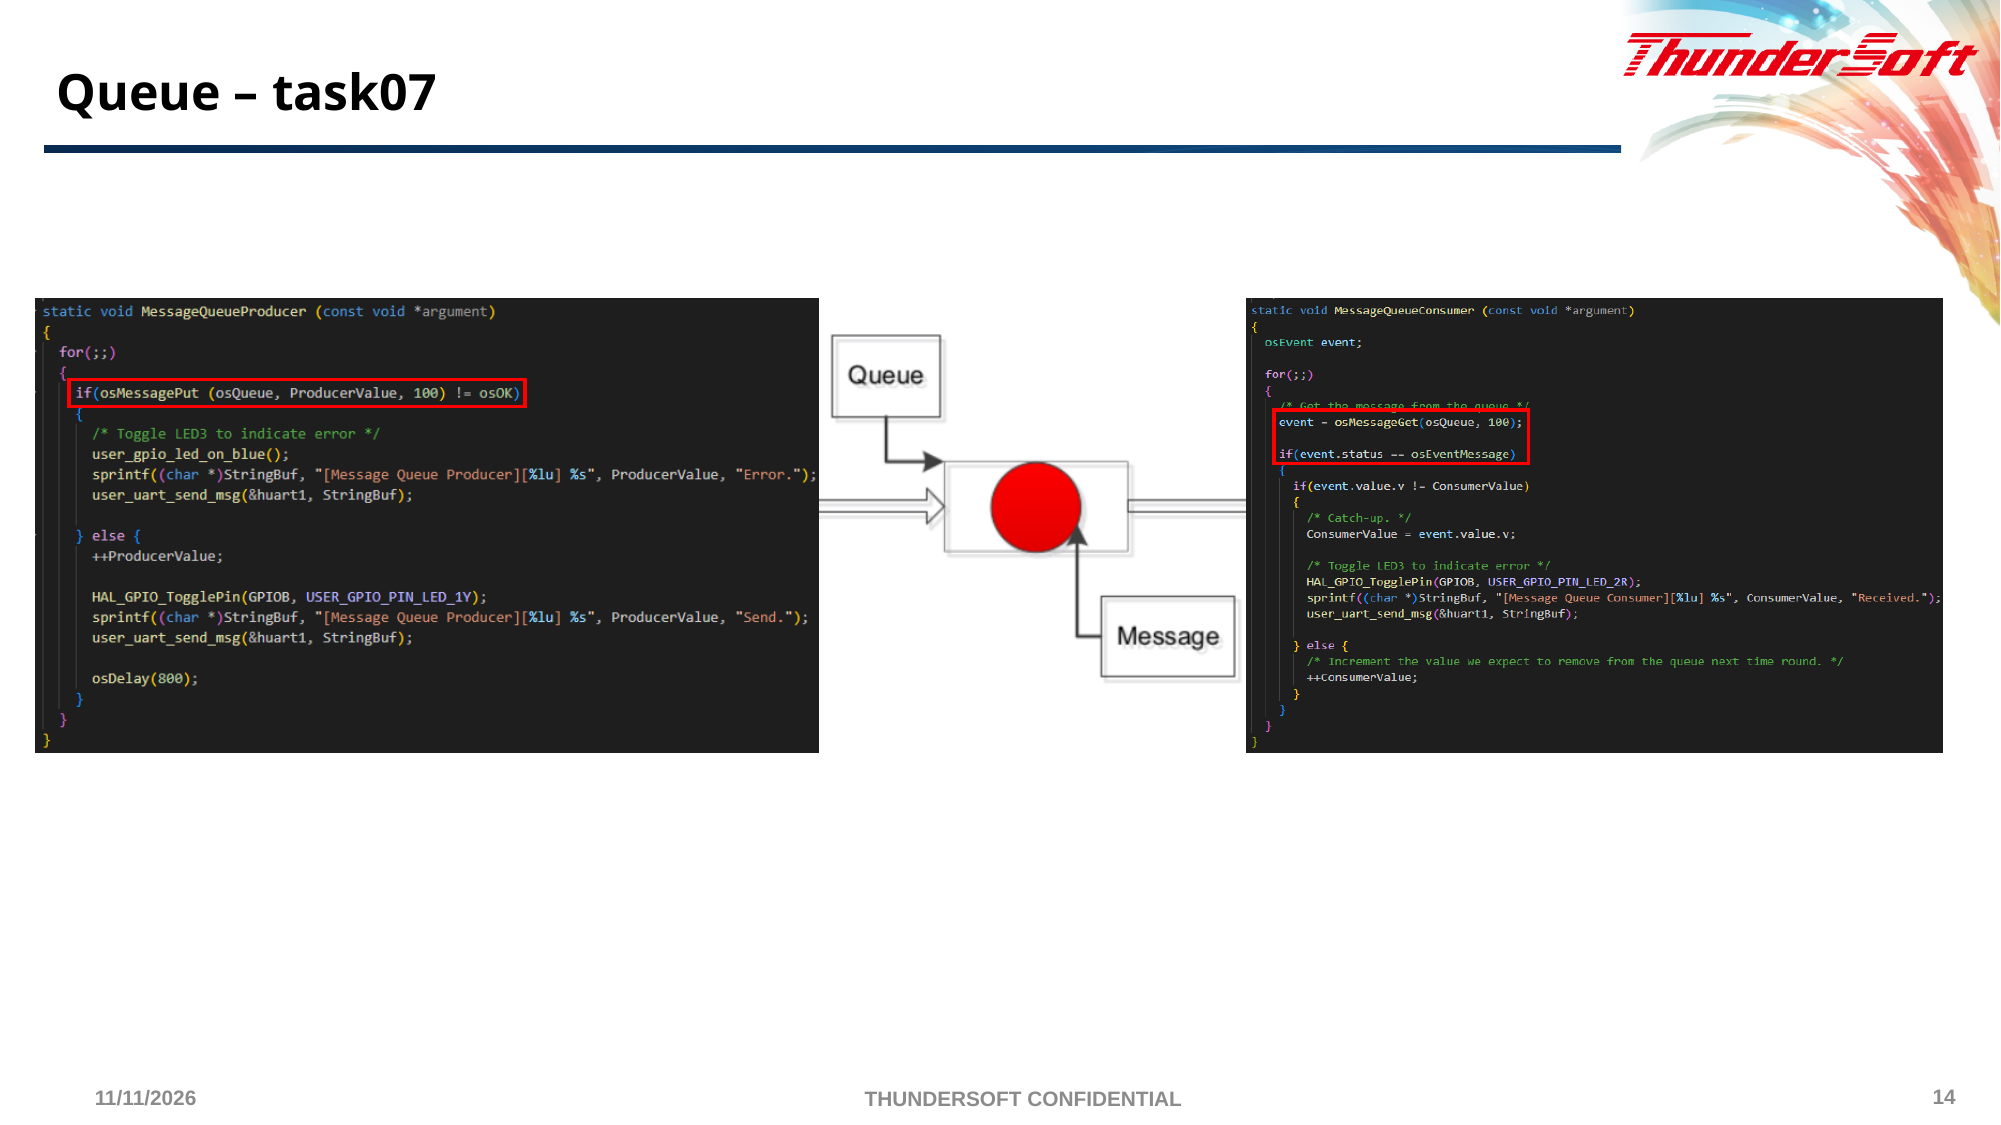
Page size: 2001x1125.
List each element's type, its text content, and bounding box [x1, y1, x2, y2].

picture [34, 0, 2000, 753]
text_box Queue – task07 [42, 53, 1595, 129]
